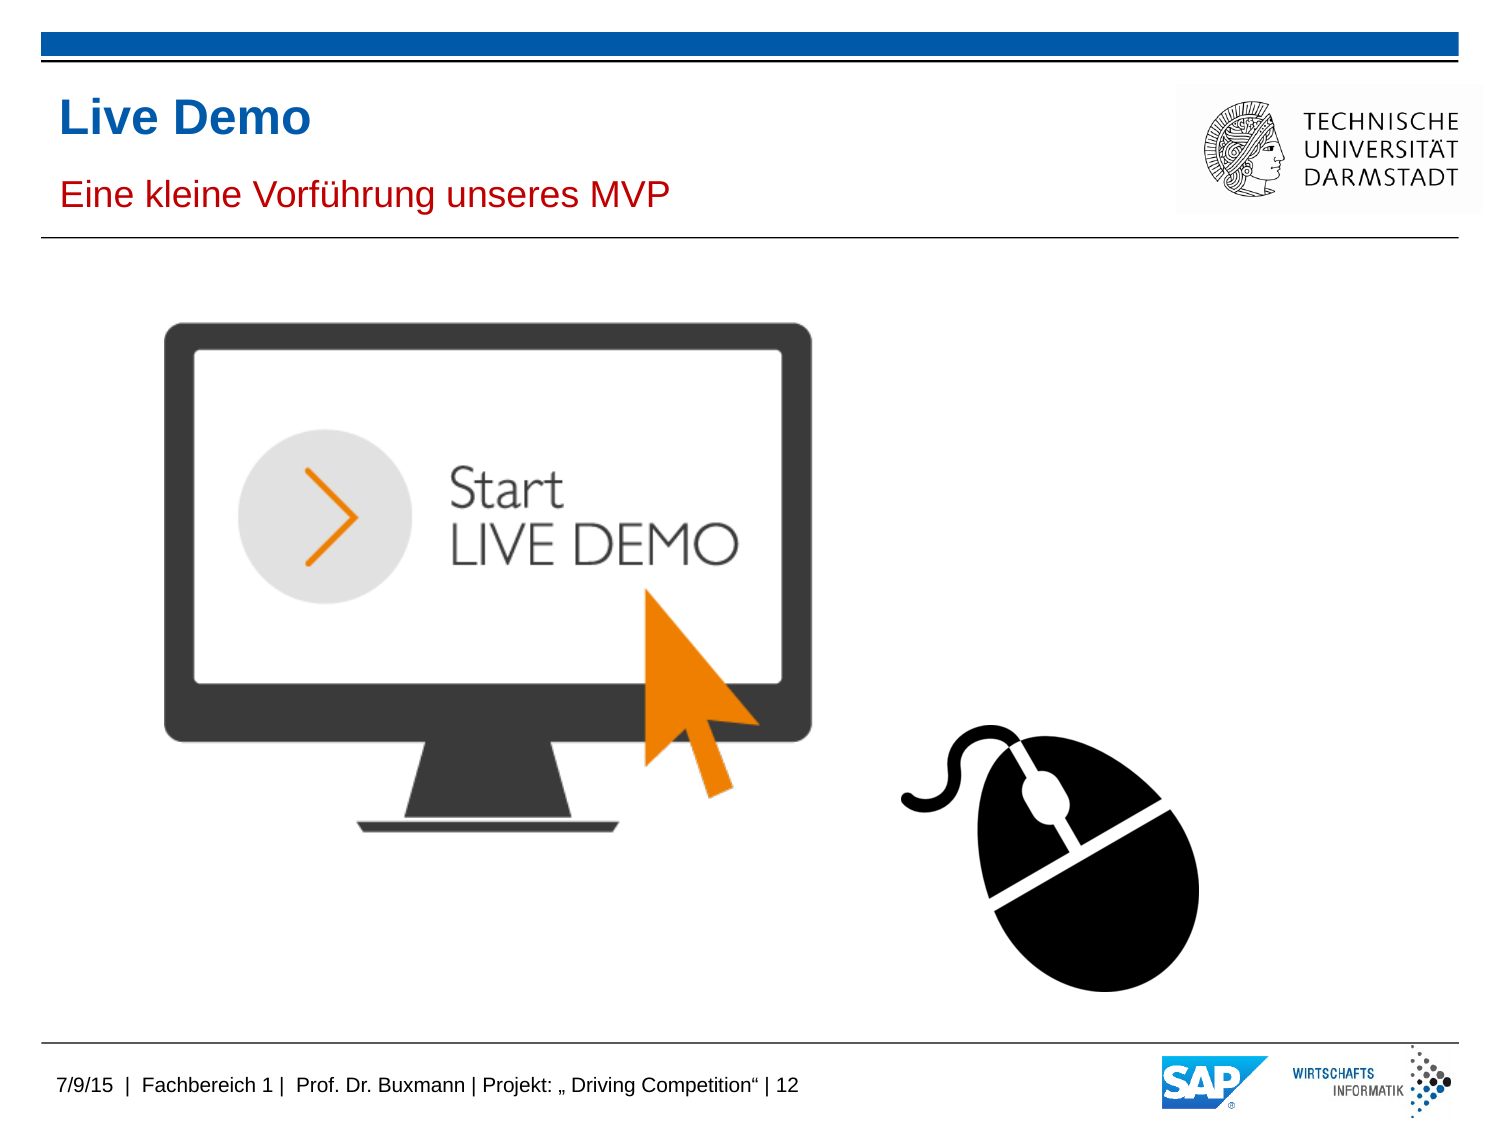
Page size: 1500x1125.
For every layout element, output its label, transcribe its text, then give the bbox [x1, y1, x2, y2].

picture [901, 725, 1199, 992]
text_box Eine kleine Vorführung unseres MVP [59, 166, 1199, 220]
text_box Live Demo [58, 80, 1149, 149]
picture [1293, 1045, 1451, 1118]
picture [1175, 84, 1483, 214]
picture [1160, 1054, 1270, 1110]
picture [164, 308, 822, 835]
